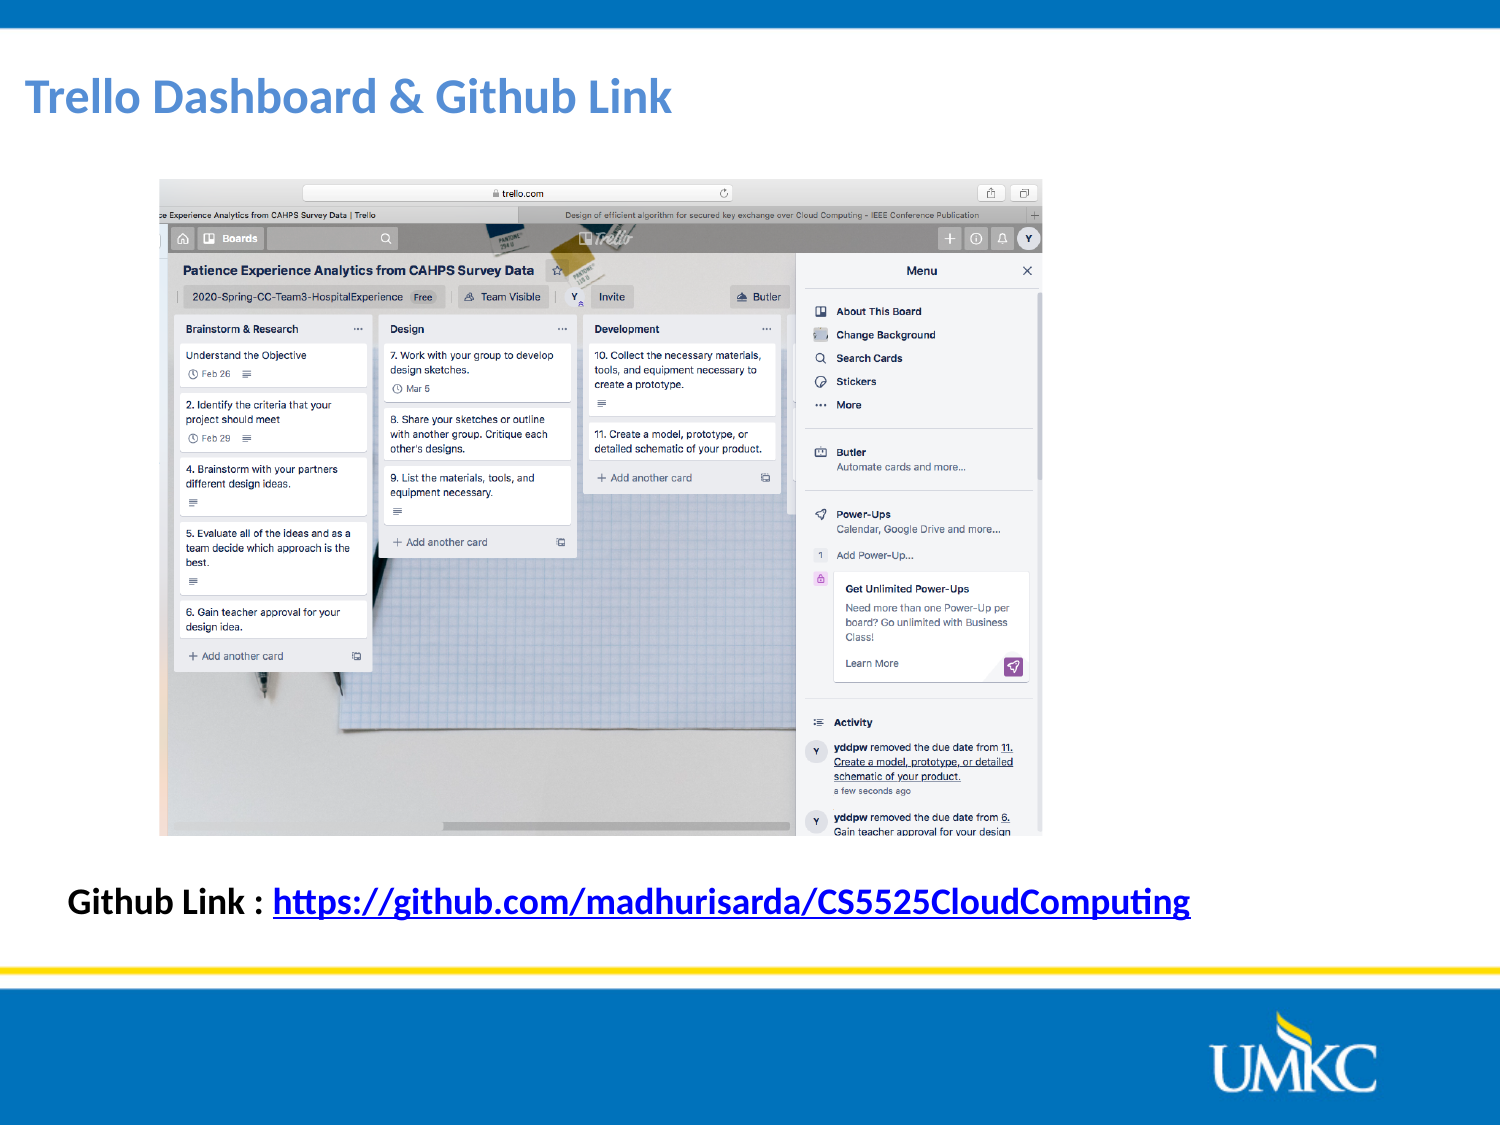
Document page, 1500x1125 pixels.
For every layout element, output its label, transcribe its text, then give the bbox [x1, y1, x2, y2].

title Trello Dashboard & Github Link [10, 0, 1360, 188]
picture [0, 0, 1500, 1125]
text_box Github Link : https://github.com/madhurisarda/CS5525CloudComputing [53, 869, 1317, 930]
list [159, 178, 1043, 836]
